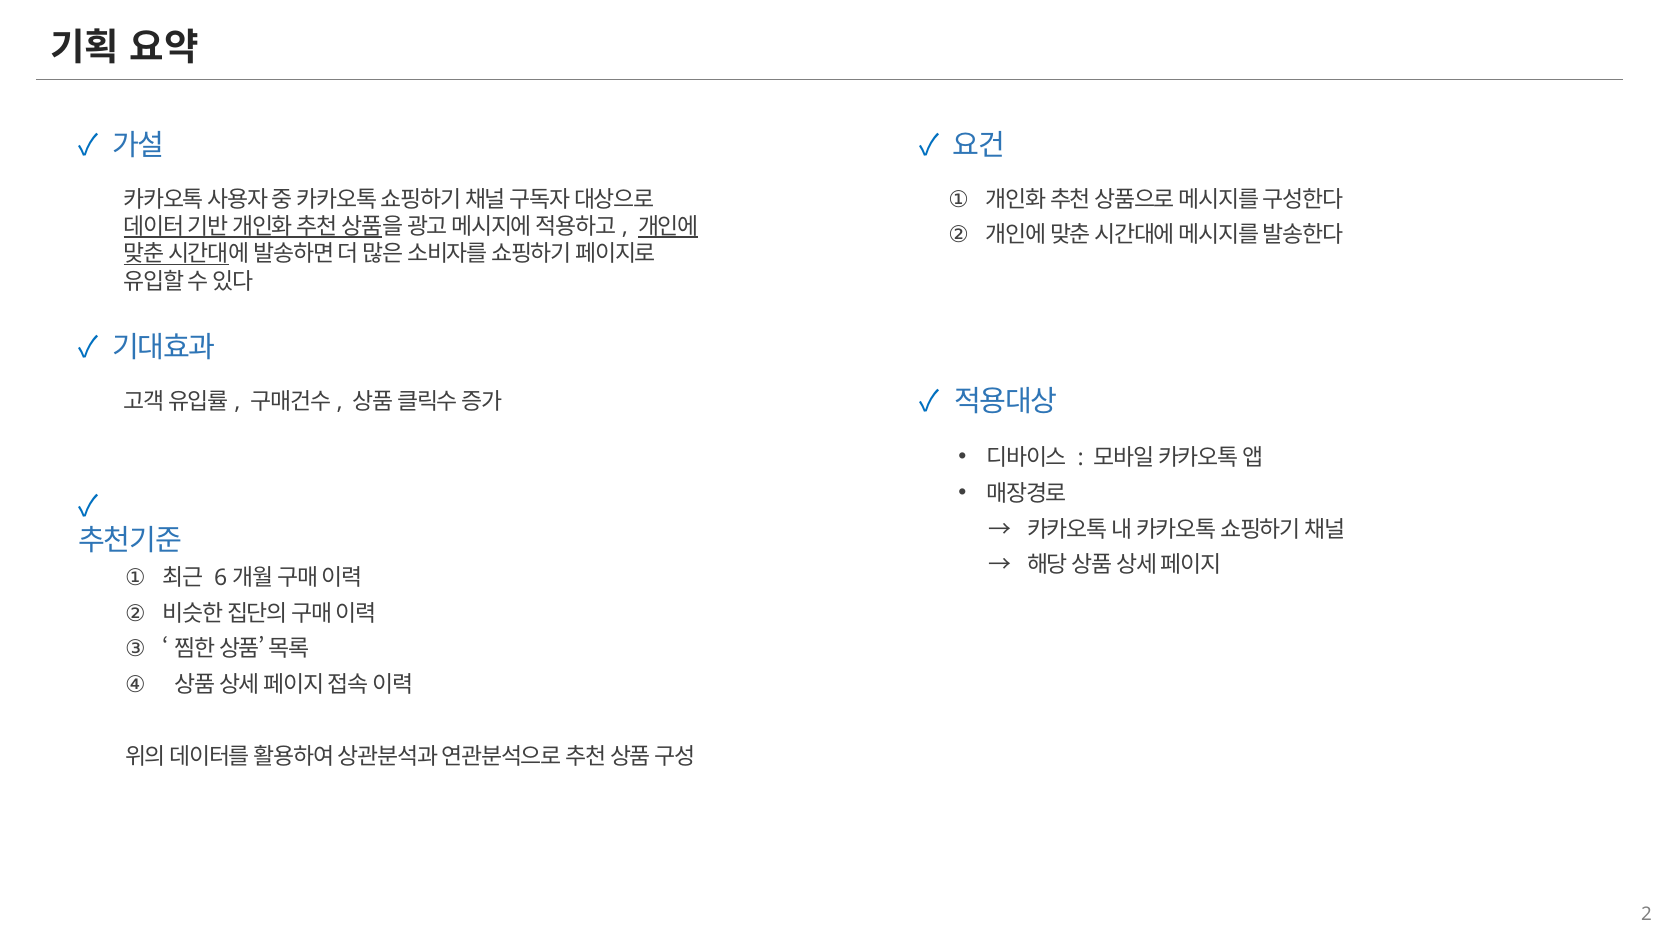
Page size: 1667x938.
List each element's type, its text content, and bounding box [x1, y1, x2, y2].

text_box ✓ 추천기준 [63, 488, 223, 555]
text_box ✓ 요건 [904, 110, 1033, 177]
text_box 디바이스 : 모바일 카카오톡 앱 매장경로 → 카카오톡 내 카카오톡 쇼핑하기 채널 → 해당 상품 상세 페이지 [943, 435, 1383, 585]
text_box ✓ 적용대상 [904, 366, 1082, 433]
text_box ✓ 기대효과 [63, 312, 234, 380]
text_box 개인화 추천 상품으로 메시지를 구성한다 개인에 맞춘 시간대에 메시지를 발송한다 [933, 176, 1366, 291]
text_box 고객 유입률, 구매건수, 상품 클릭수 증가 [108, 378, 732, 422]
title 기획 요약 [35, 17, 1097, 73]
text_box 최근 6개월 구매 이력 비슷한 집단의 구매 이력 ‘찜한 상품’ 목록 상품 상세 페이지 접속 이력 위의 데이터를 활용하여 상관분석과 연관분석으로 추천 상품 구성 [110, 554, 733, 776]
text_box ✓ 가설 [63, 110, 192, 177]
slide_number 2 [1291, 884, 1667, 935]
text_box 카카오톡 사용자 중 카카오톡 쇼핑하기 채널 구독자 대상으로 데이터 기반 개인화 추천 상품을 광고 메시지에 적용하고, 개인에 맞춘 시간대에 발송하면 더 많은 소비자를 쇼핑하기 페이지로 유입할 수 있다 [108, 176, 732, 302]
